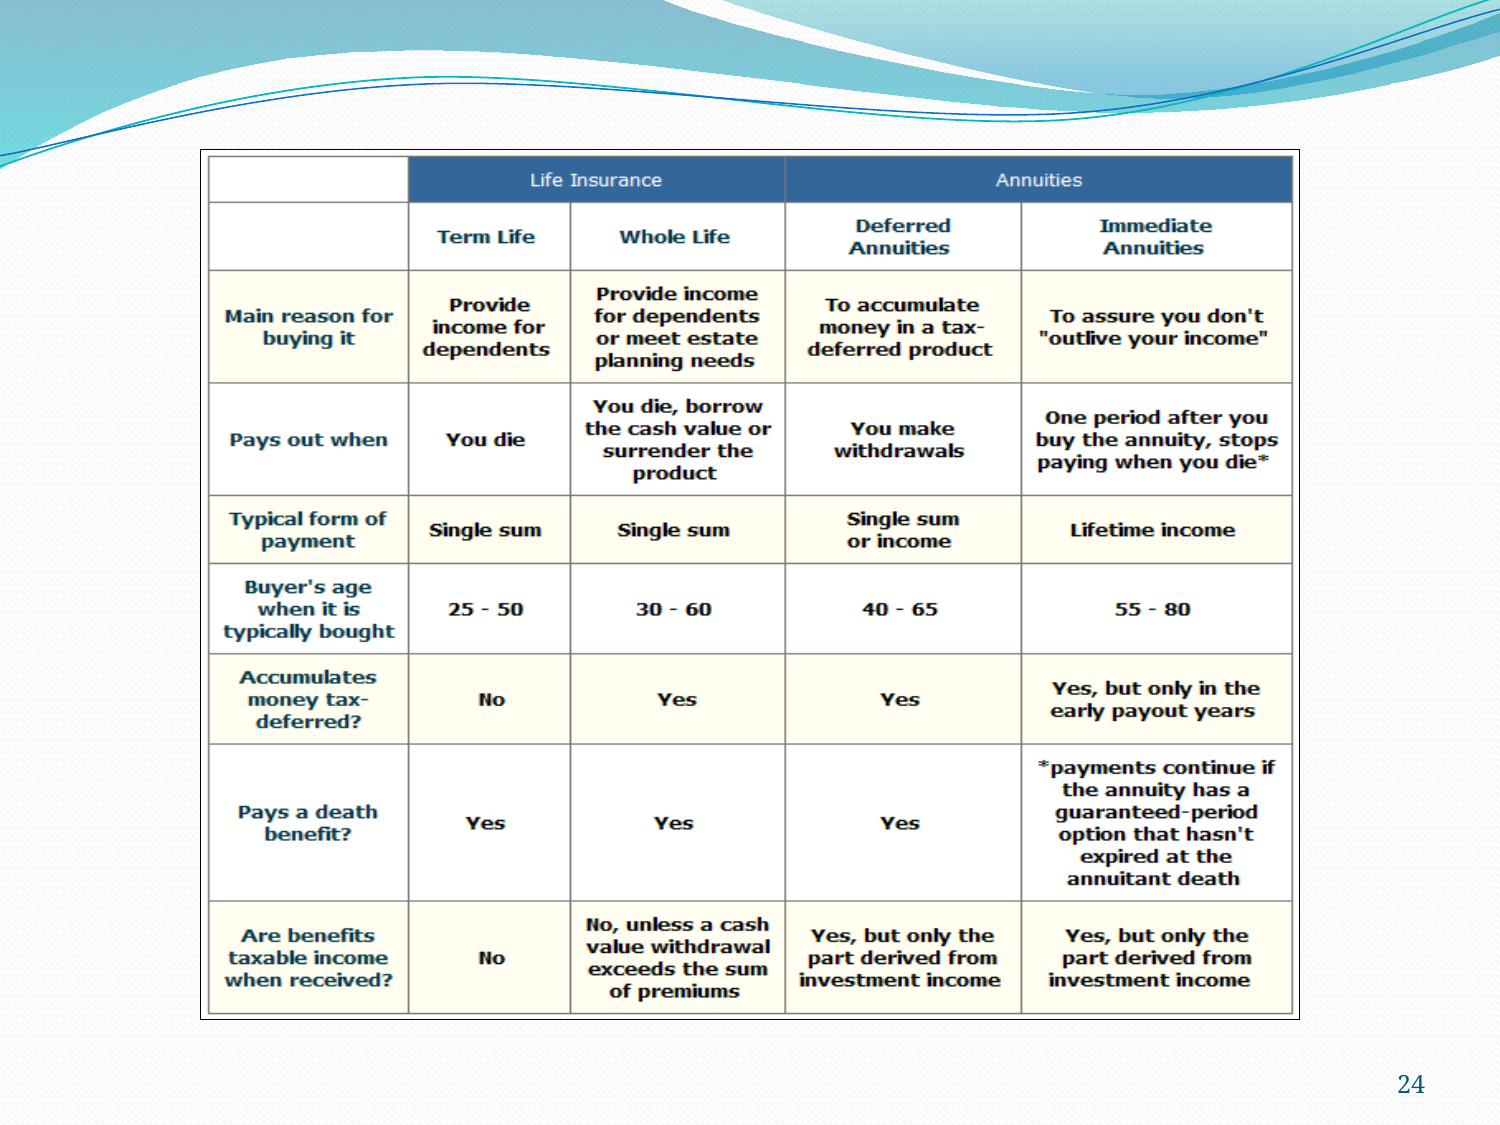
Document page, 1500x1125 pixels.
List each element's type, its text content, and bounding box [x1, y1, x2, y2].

slide_number 24 [1299, 1042, 1425, 1103]
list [199, 149, 1301, 1020]
